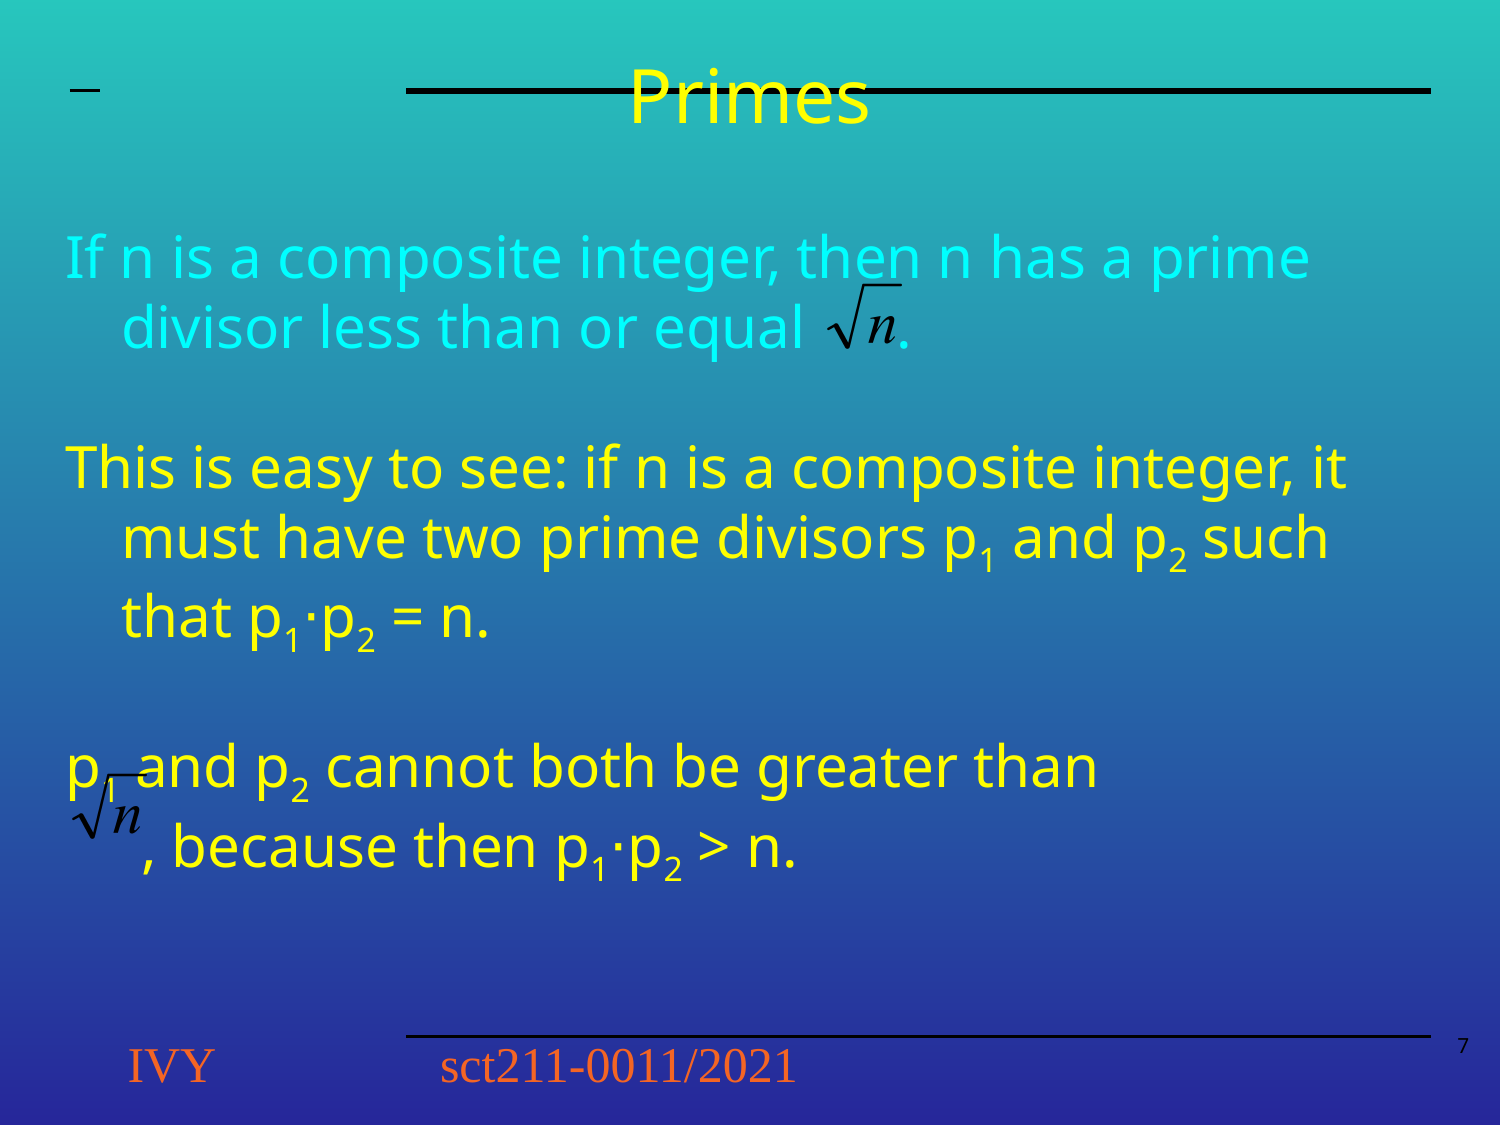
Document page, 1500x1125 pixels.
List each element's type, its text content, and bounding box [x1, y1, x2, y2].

picture [817, 272, 913, 363]
list If n is a composite integer, then n has a prime divisor less than or equal . This is easy to see: if n is a composite integer, it must have two prime divisors p1 and p2 such that p1⋅p2 = n. p1 and p2 cannot both be greater than , because then p1⋅p2 > n. [50, 212, 1438, 863]
slide_number ‹#› [1394, 1025, 1484, 1112]
title Primes [112, 24, 1388, 163]
footer sct211-0011/2021 [425, 1025, 1075, 1100]
picture [62, 762, 158, 853]
slide_number IVY [112, 1025, 425, 1100]
